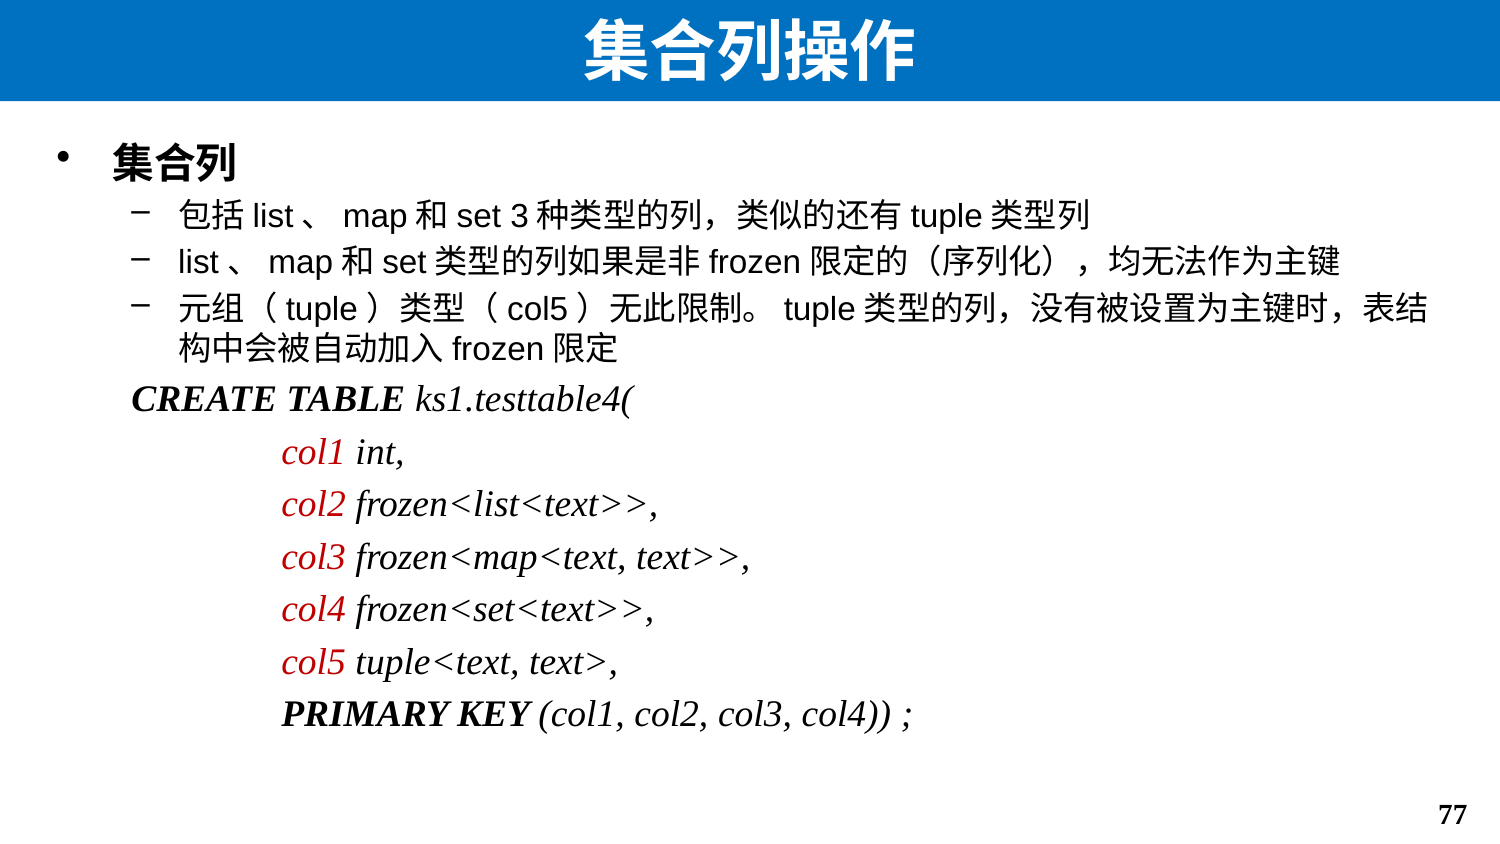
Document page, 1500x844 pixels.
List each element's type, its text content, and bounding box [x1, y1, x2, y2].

list 集合列 包括list、map和set 3种类型的列，类似的还有tuple类型列 list、map和set类型的列如果是非frozen限定的（序列化），均无法作为主键 元组（tuple）类型（col5）无此限制。tuple类型的列，没有被设置为主键时，表结构中会被自动加入frozen限定 CREATE TABLE ks1.testtable4( col1 int, col2 frozen<list<text>>, col3 frozen<map<text, text>>, col4 frozen<set<text>>, col5 tuple<text, text>, PRIMARY KEY (col1, col2, col3, col4)) ; [41, 129, 1447, 754]
title 集合列操作 [0, 0, 1500, 102]
